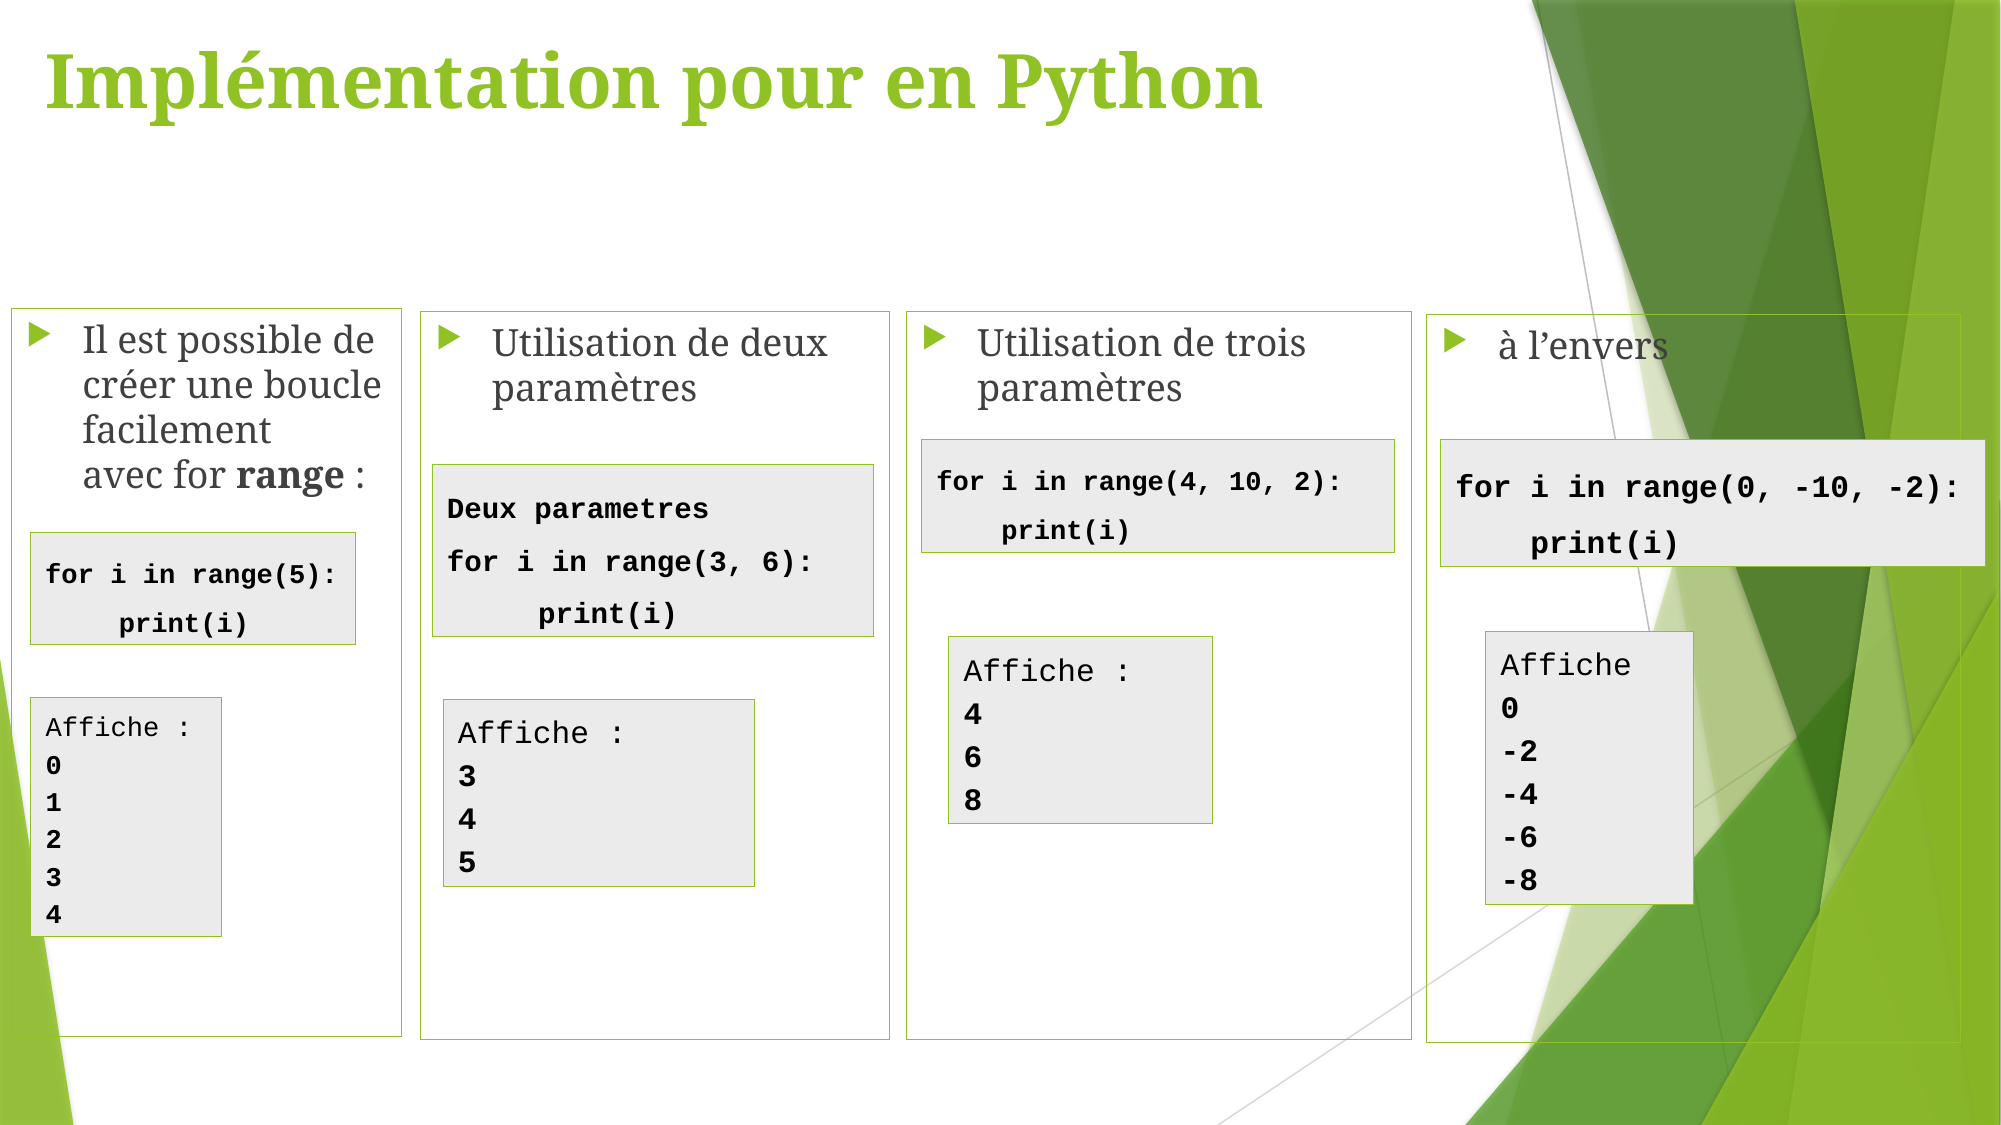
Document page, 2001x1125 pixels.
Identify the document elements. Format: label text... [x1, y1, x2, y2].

text_box Affiche : 4 6 8 [948, 636, 1213, 824]
text_box Affiche 0 -2 -4 -6 -8 [1485, 631, 1694, 905]
text_box for i in range(5): print(i) [30, 532, 356, 645]
list Il est possible de créer une boucle facilement avec for range : [11, 308, 402, 1037]
title Implémentation pour en Python [30, 26, 1441, 243]
text_box Utilisation de trois paramètres [906, 311, 1412, 1040]
text_box Deux parametres for i in range(3, 6): print(i) [432, 464, 874, 637]
text_box for i in range(0, -10, -2): print(i) [1440, 439, 1986, 567]
text_box for i in range(4, 10, 2): print(i) [921, 439, 1395, 553]
list Utilisation de deux paramètres [420, 311, 890, 1040]
text_box à l’envers [1426, 314, 1961, 1043]
text_box Affiche : 3 4 5 [443, 699, 755, 887]
text_box Affiche : 0 1 2 3 4 [30, 697, 222, 937]
